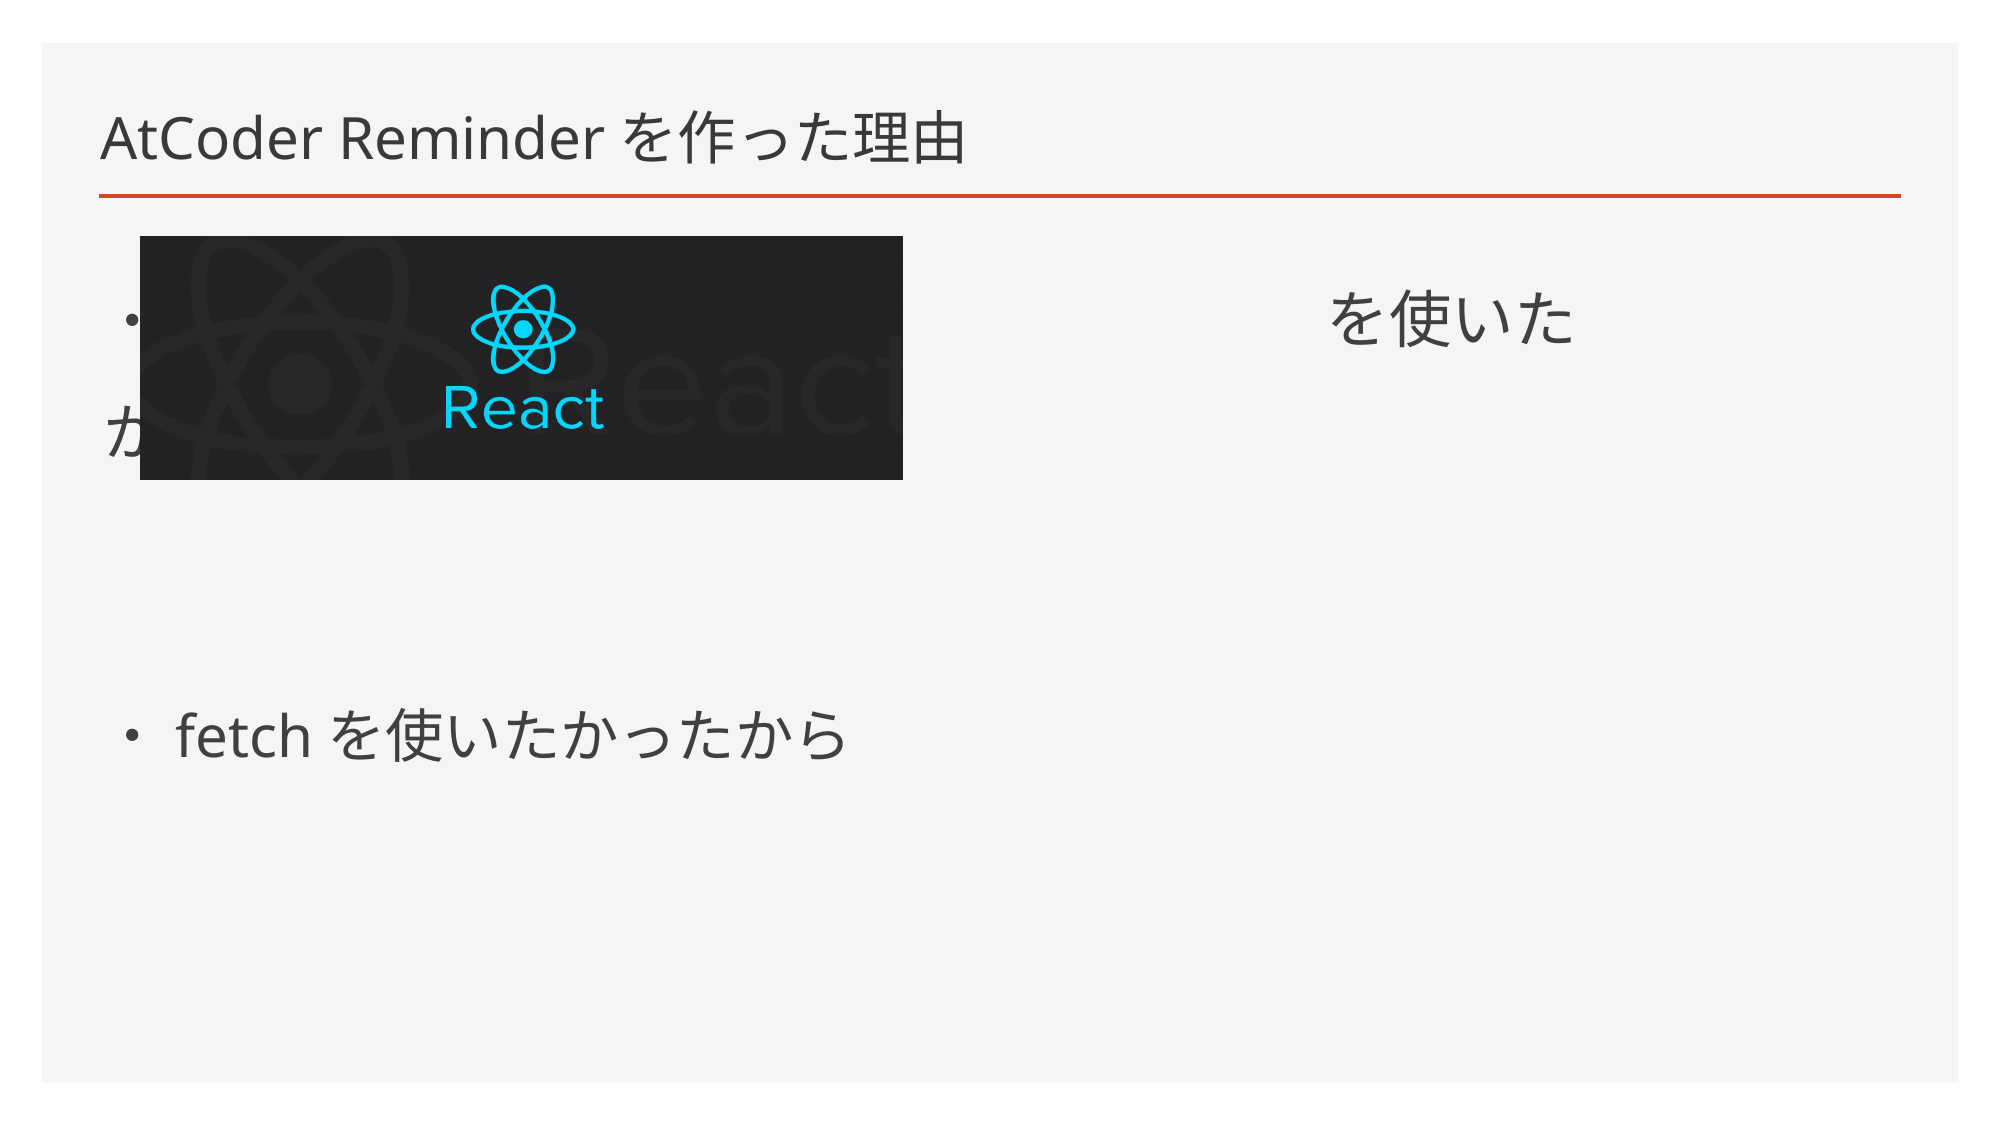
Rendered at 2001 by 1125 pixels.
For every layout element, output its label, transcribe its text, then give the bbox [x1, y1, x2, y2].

picture [139, 236, 903, 480]
list ・ を使いたかったから ・fetchを使いたかったから [88, 235, 1697, 888]
title AtCoder Reminderを作った理由 [85, 73, 1214, 179]
